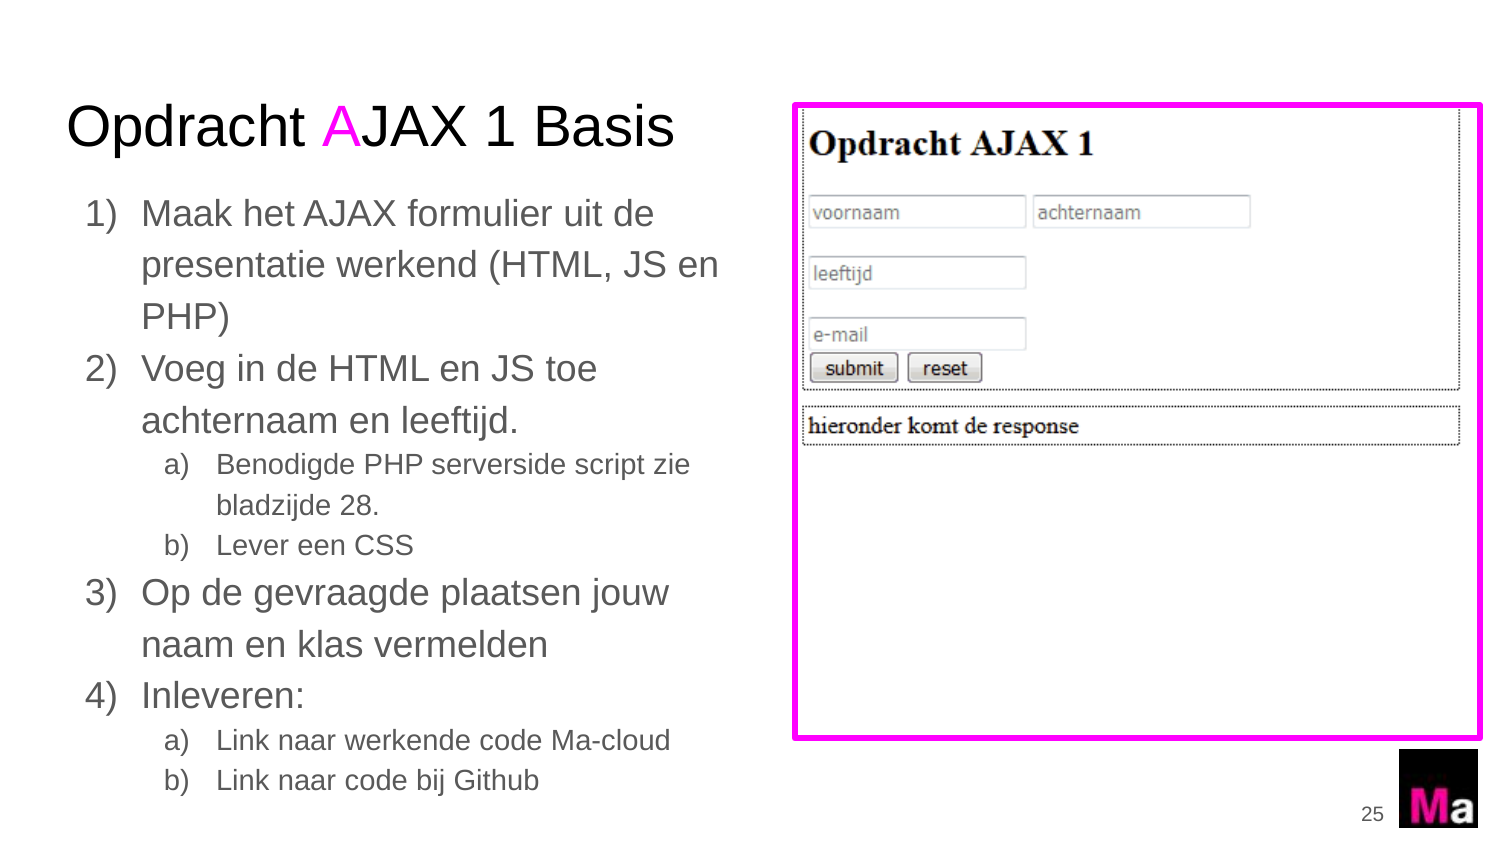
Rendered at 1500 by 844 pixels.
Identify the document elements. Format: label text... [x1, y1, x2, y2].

picture [797, 108, 1477, 736]
list Maak het AJAX formulier uit de presentatie werkend (HTML, JS en PHP) Voeg in de HTML en JS toe achternaam en leeftijd. Benodigde PHP serverside script zie bladzijde 28. Lever een CSS Op de gevraagde plaatsen jouw naam en klas vermelden Inleveren: Link naar werkende code Ma-cloud Link naar code bij Github [51, 166, 787, 816]
picture [1399, 749, 1478, 828]
slide_number ‹#› [1309, 781, 1400, 844]
title Opdracht AJAX 1 Basis [51, 72, 1449, 167]
